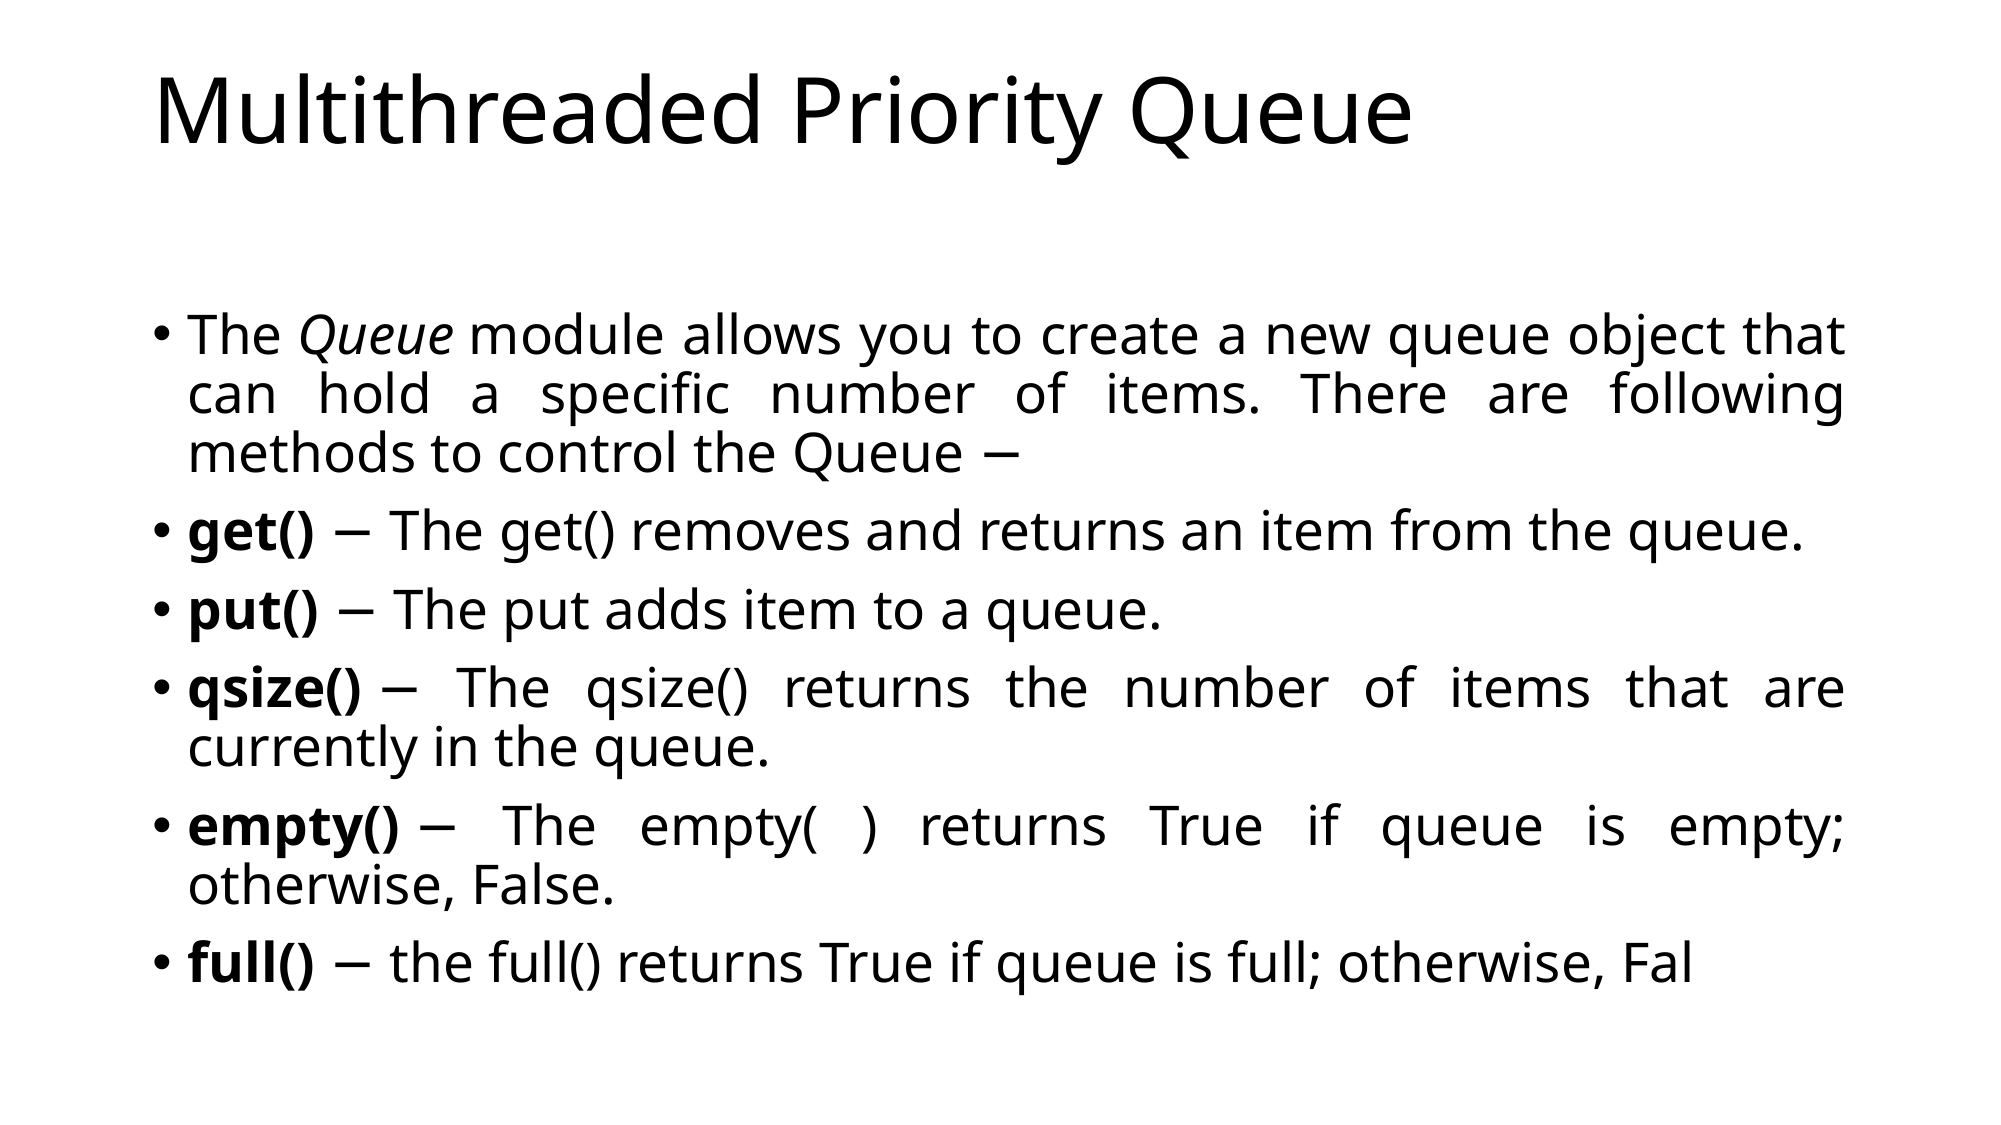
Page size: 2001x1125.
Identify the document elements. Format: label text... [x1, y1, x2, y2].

list The Queue module allows you to create a new queue object that can hold a specific number of items. There are following methods to control the Queue − get() − The get() removes and returns an item from the queue. put() − The put adds item to a queue. qsize() − The qsize() returns the number of items that are currently in the queue. empty() − The empty( ) returns True if queue is empty; otherwise, False. full() − the full() returns True if queue is full; otherwise, Fal [137, 299, 1863, 1014]
title Multithreaded Priority Queue [137, 59, 1863, 278]
